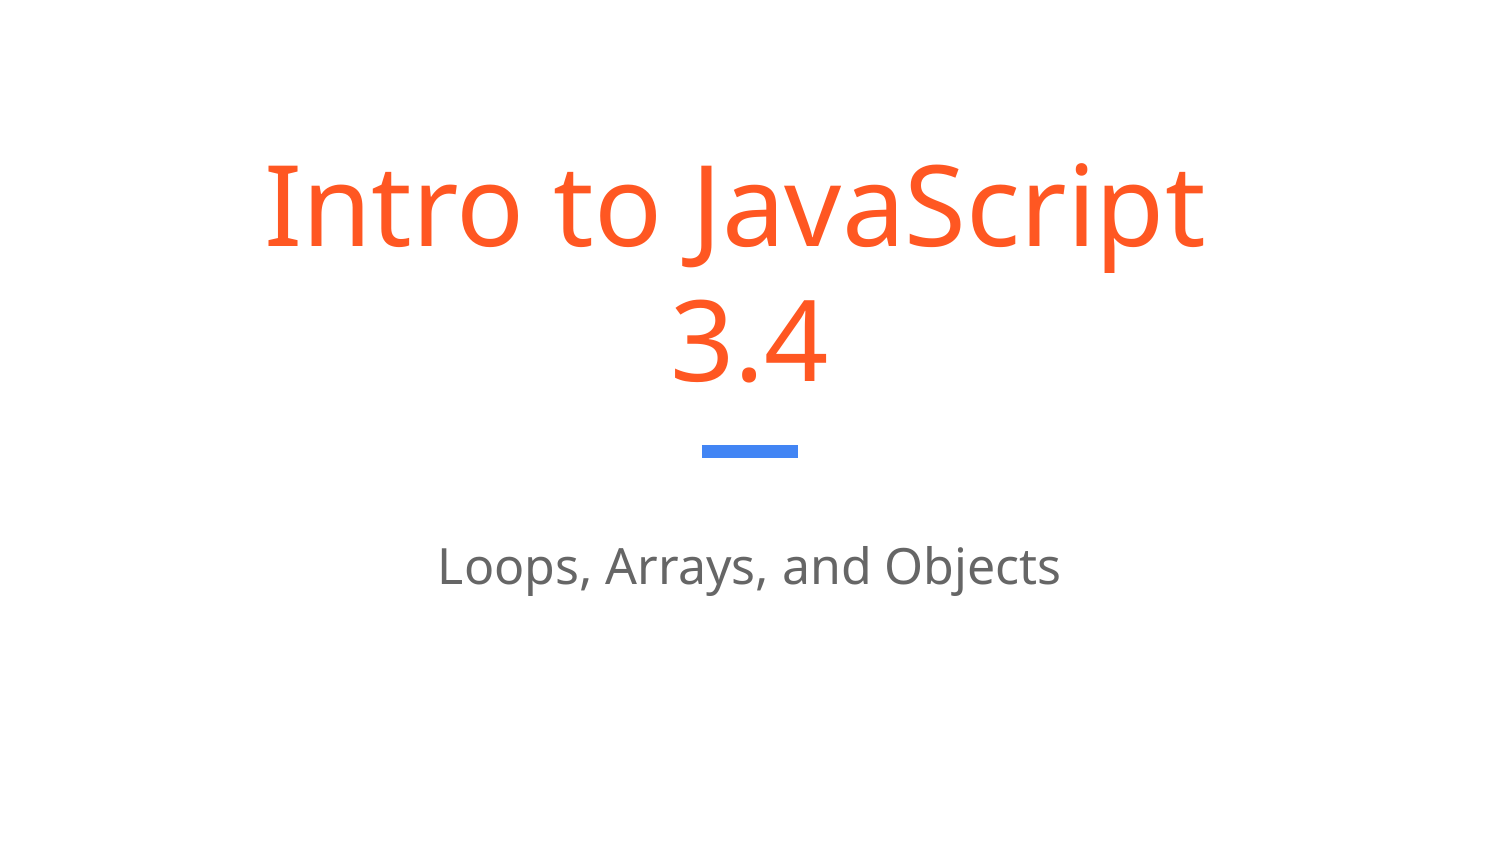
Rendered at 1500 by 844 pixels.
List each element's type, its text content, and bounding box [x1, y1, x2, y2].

subtitle Loops, Arrays, and Objects [51, 519, 1449, 640]
title Intro to JavaScript 3.4 [51, 97, 1449, 419]
